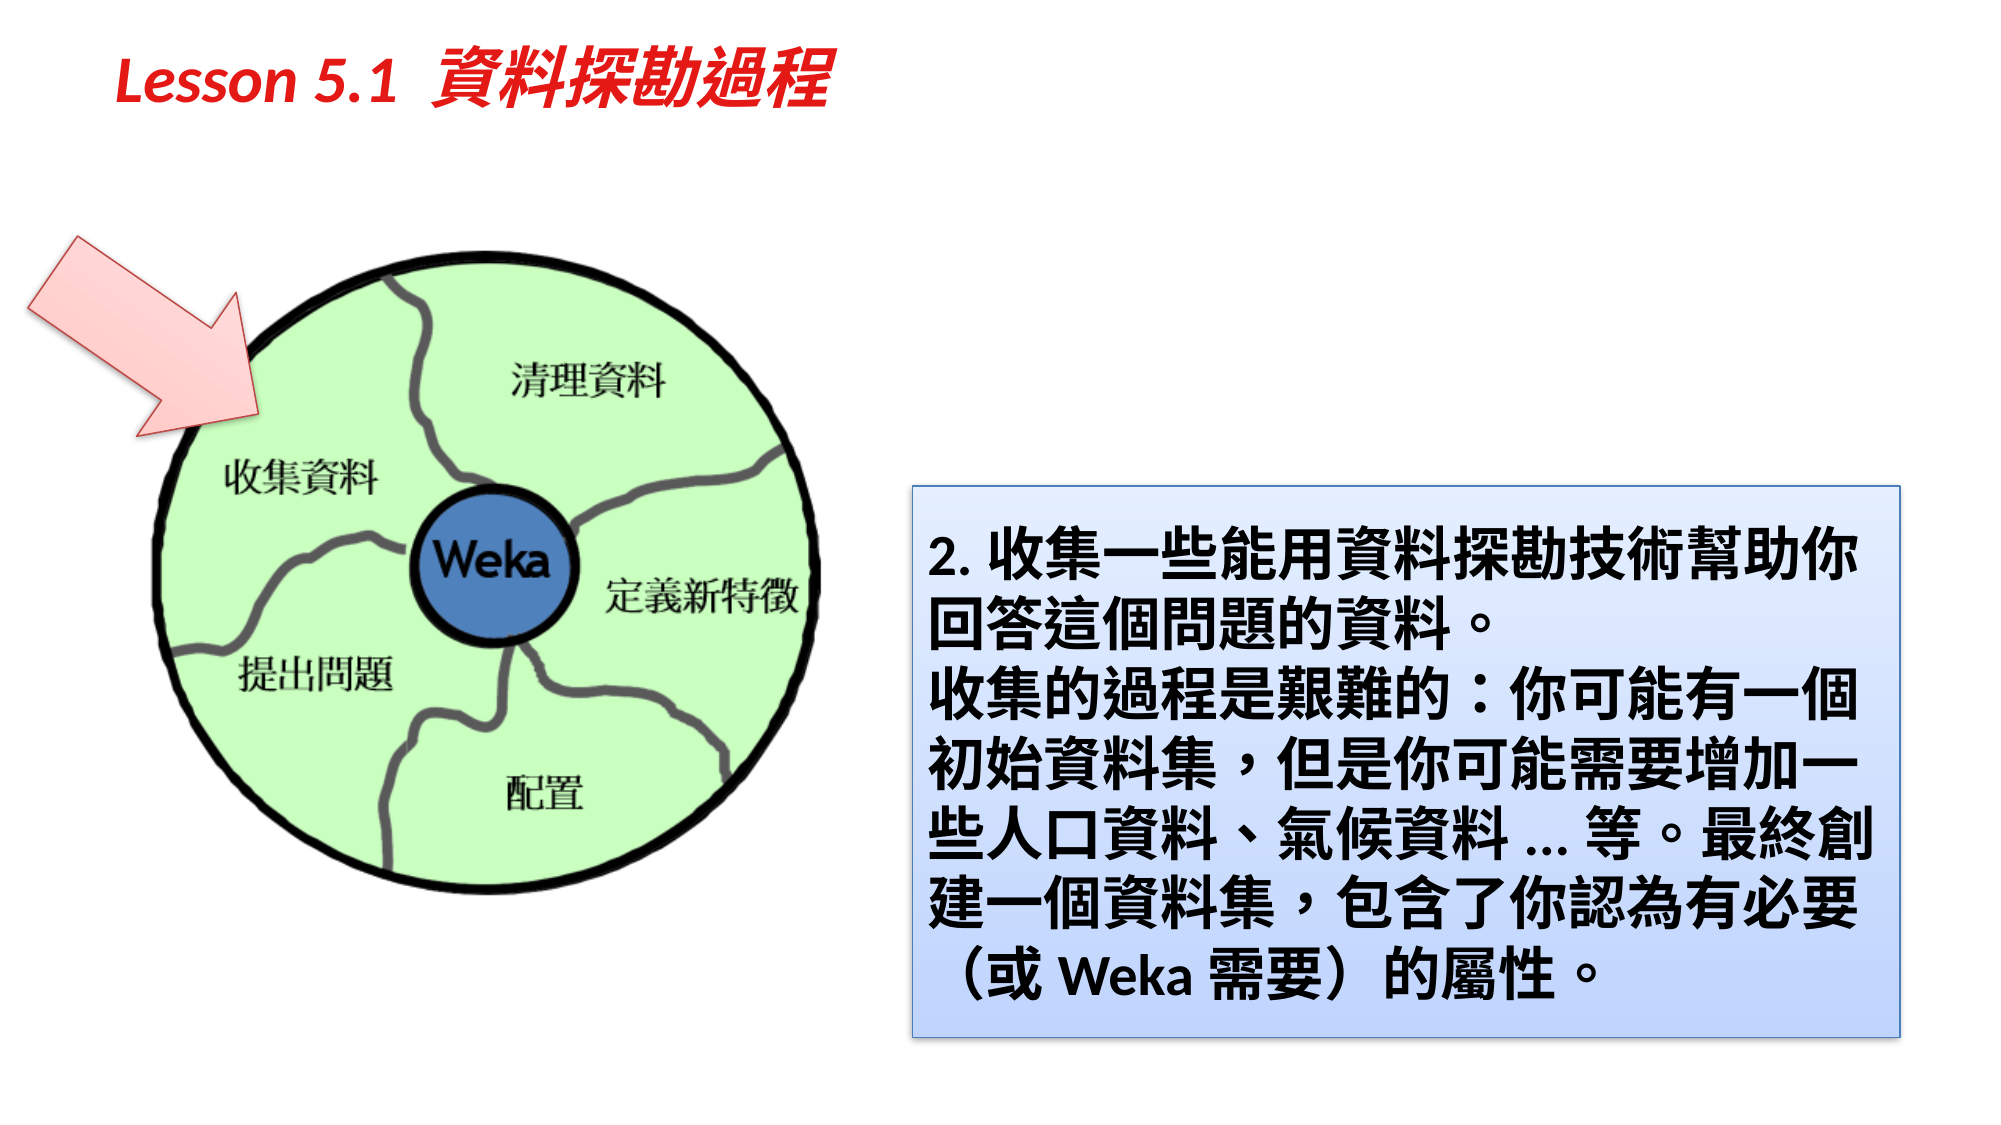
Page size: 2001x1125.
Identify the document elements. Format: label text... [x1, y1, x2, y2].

text_box 2.收集一些能用資料探勘技術幫助你回答這個問題的資料。 收集的過程是艱難的：你可能有一個初始資料集，但是你可能需要增加一些人口資料、氣候資料...等。最終創建一個資料集，包含了你認為有必要（或Weka需要）的屬性。 [912, 485, 1901, 1038]
text_box [27, 235, 107, 364]
picture [112, 237, 854, 912]
title Lesson 5.1 資料探勘過程 [112, 34, 1089, 225]
